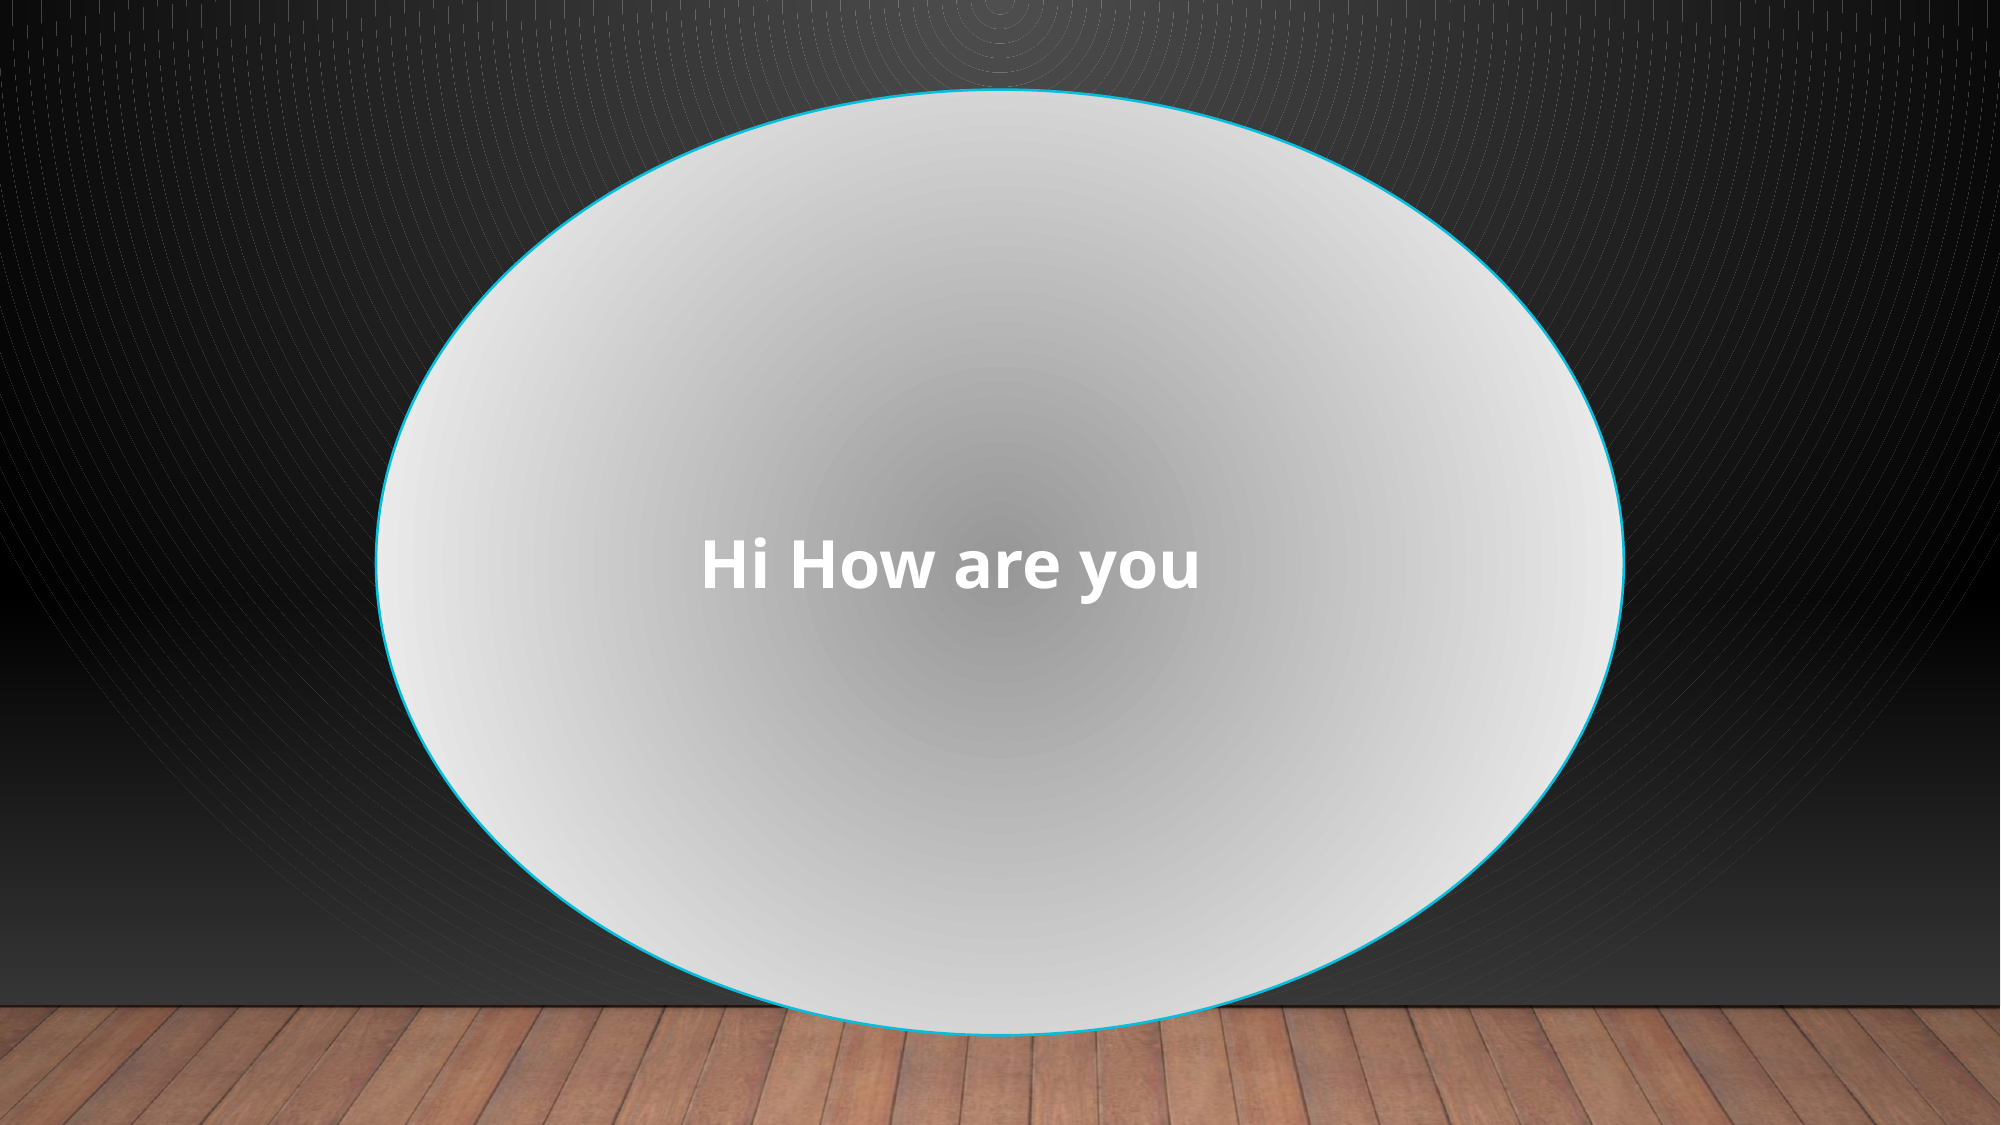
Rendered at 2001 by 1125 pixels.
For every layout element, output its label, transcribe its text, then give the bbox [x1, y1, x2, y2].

text_box Hi How are you [684, 514, 1316, 610]
picture [0, 1005, 2000, 1125]
text_box [374, 88, 1626, 1037]
